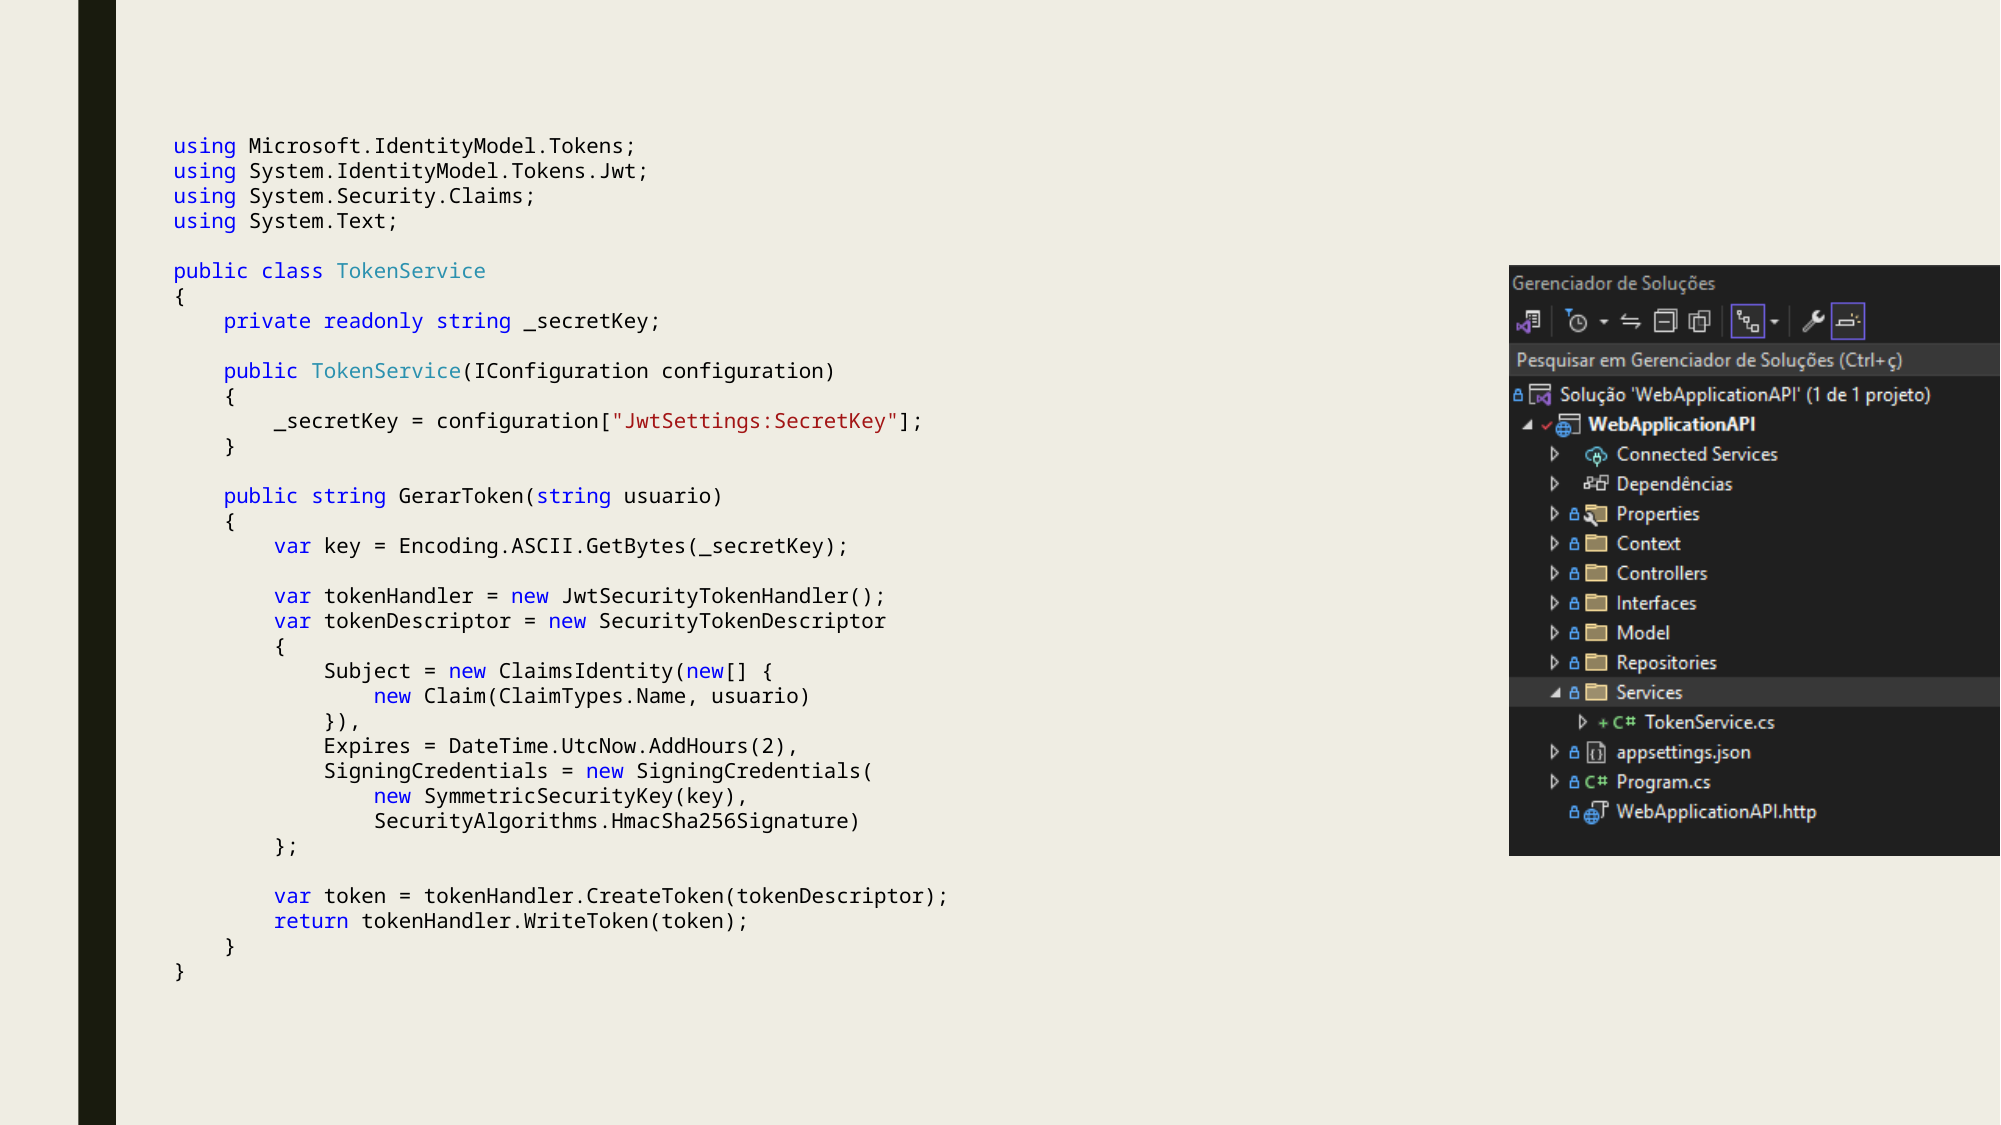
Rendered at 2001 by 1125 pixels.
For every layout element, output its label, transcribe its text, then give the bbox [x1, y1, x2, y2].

picture [1509, 265, 2000, 856]
text_box using Microsoft.IdentityModel.Tokens; using System.IdentityModel.Tokens.Jwt; using System.Security.Claims; using System.Text; public class TokenService { private readonly string _secretKey; public TokenService(IConfiguration configuration) { _secretKey = configuration["JwtSettings:SecretKey"]; } public string GerarToken(string usuario) { var key = Encoding.ASCII.GetBytes(_secretKey); var tokenHandler = new JwtSecurityTokenHandler(); var tokenDescriptor = new SecurityTokenDescriptor { Subject = new ClaimsIdentity(new[] { new Claim(ClaimTypes.Name, usuario) }), Expires = DateTime.UtcNow.AddHours(2), SigningCredentials = new SigningCredentials( new SymmetricSecurityKey(key), SecurityAlgorithms.HmacSha256Signature) }; var token = tokenHandler.CreateToken(tokenDescriptor); return tokenHandler.WriteToken(token); } } [158, 125, 1459, 990]
